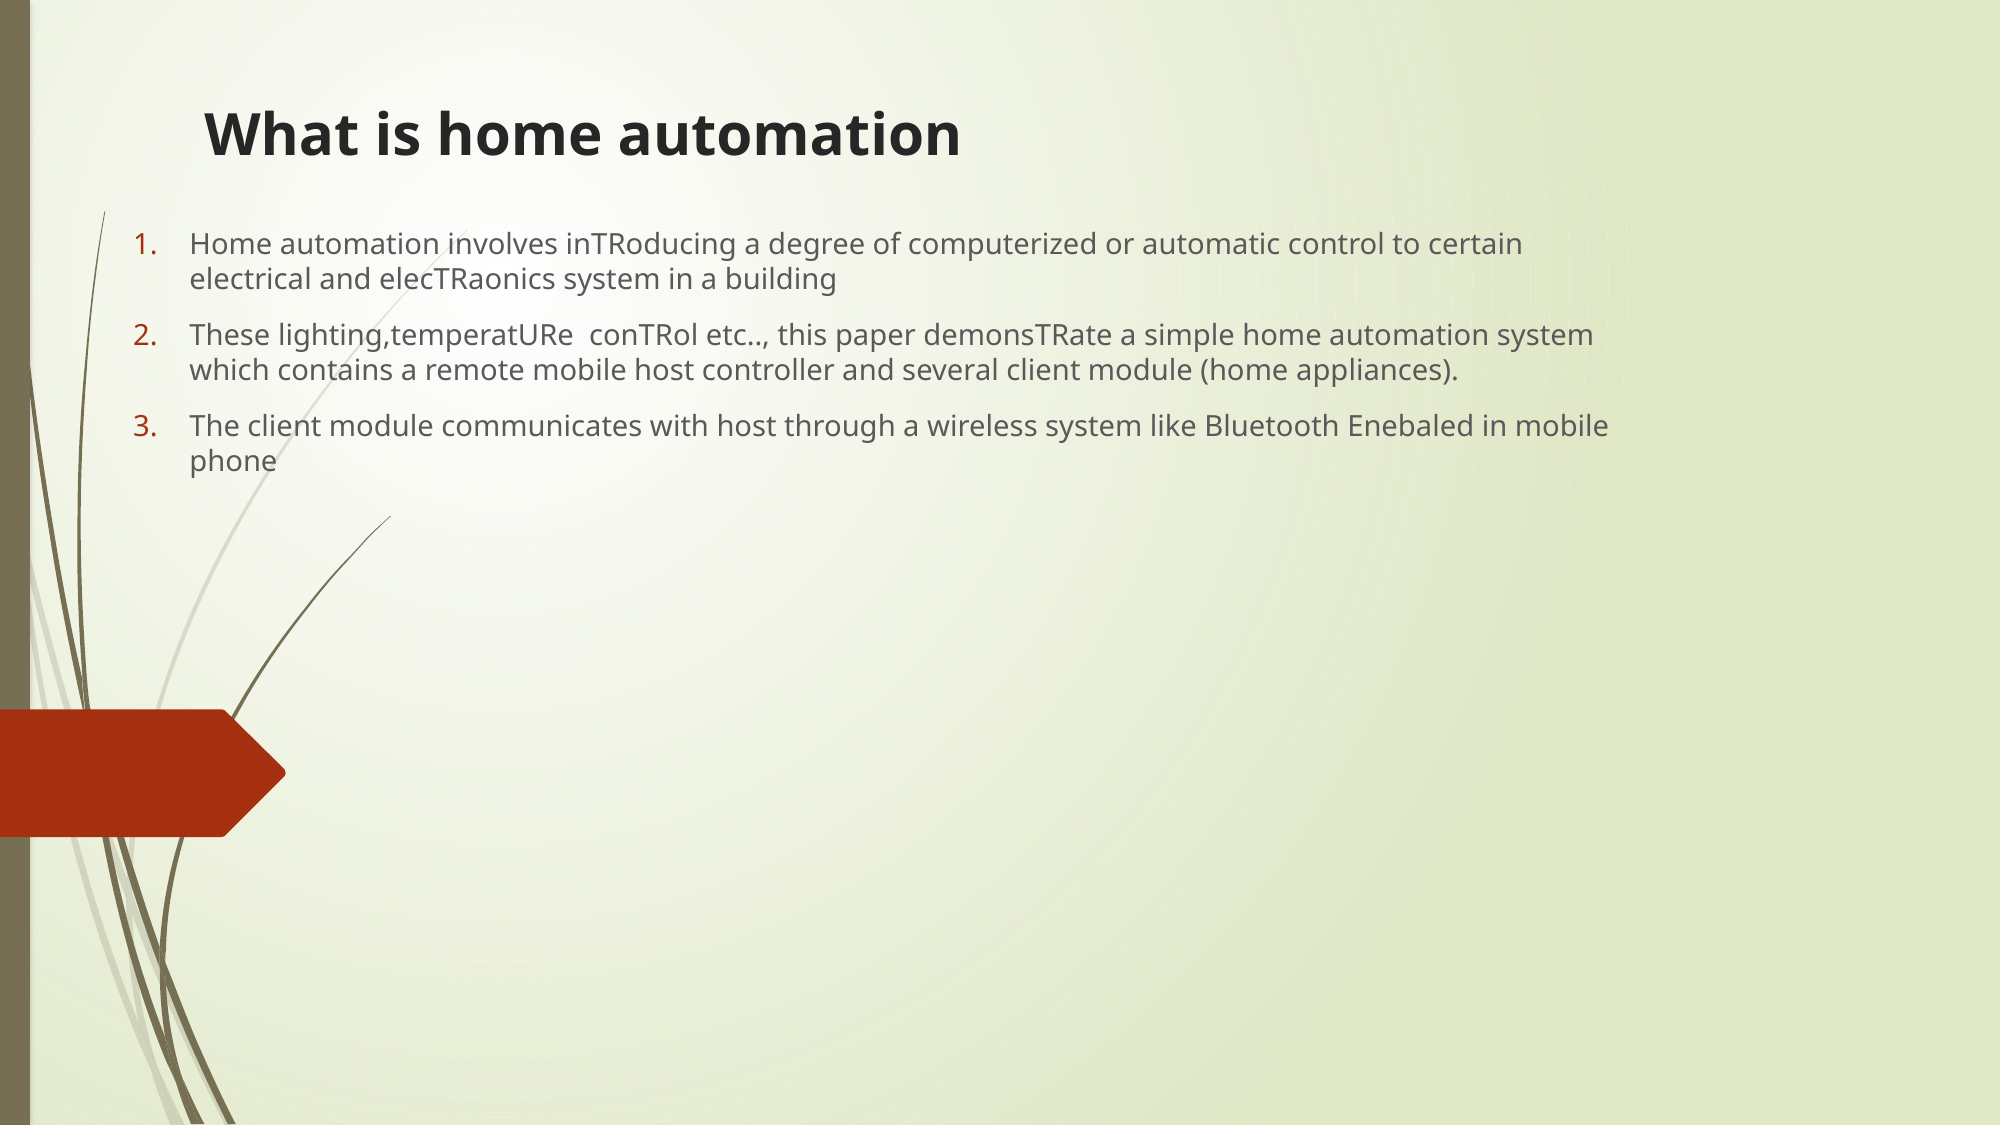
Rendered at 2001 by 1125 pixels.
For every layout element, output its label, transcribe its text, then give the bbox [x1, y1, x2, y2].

title What is home automation [189, 68, 1521, 175]
subtitle Home automation involves inTRoducing a degree of computerized or automatic control to certain electrical and elecTRaonics system in a building These lighting,temperatURe conTRol etc.., this paper demonsTRate a simple home automation system which contains a remote mobile host controller and several client module (home appliances). The client module communicates with host through a wireless system like Bluetooth Enebaled in mobile phone [118, 218, 1638, 925]
